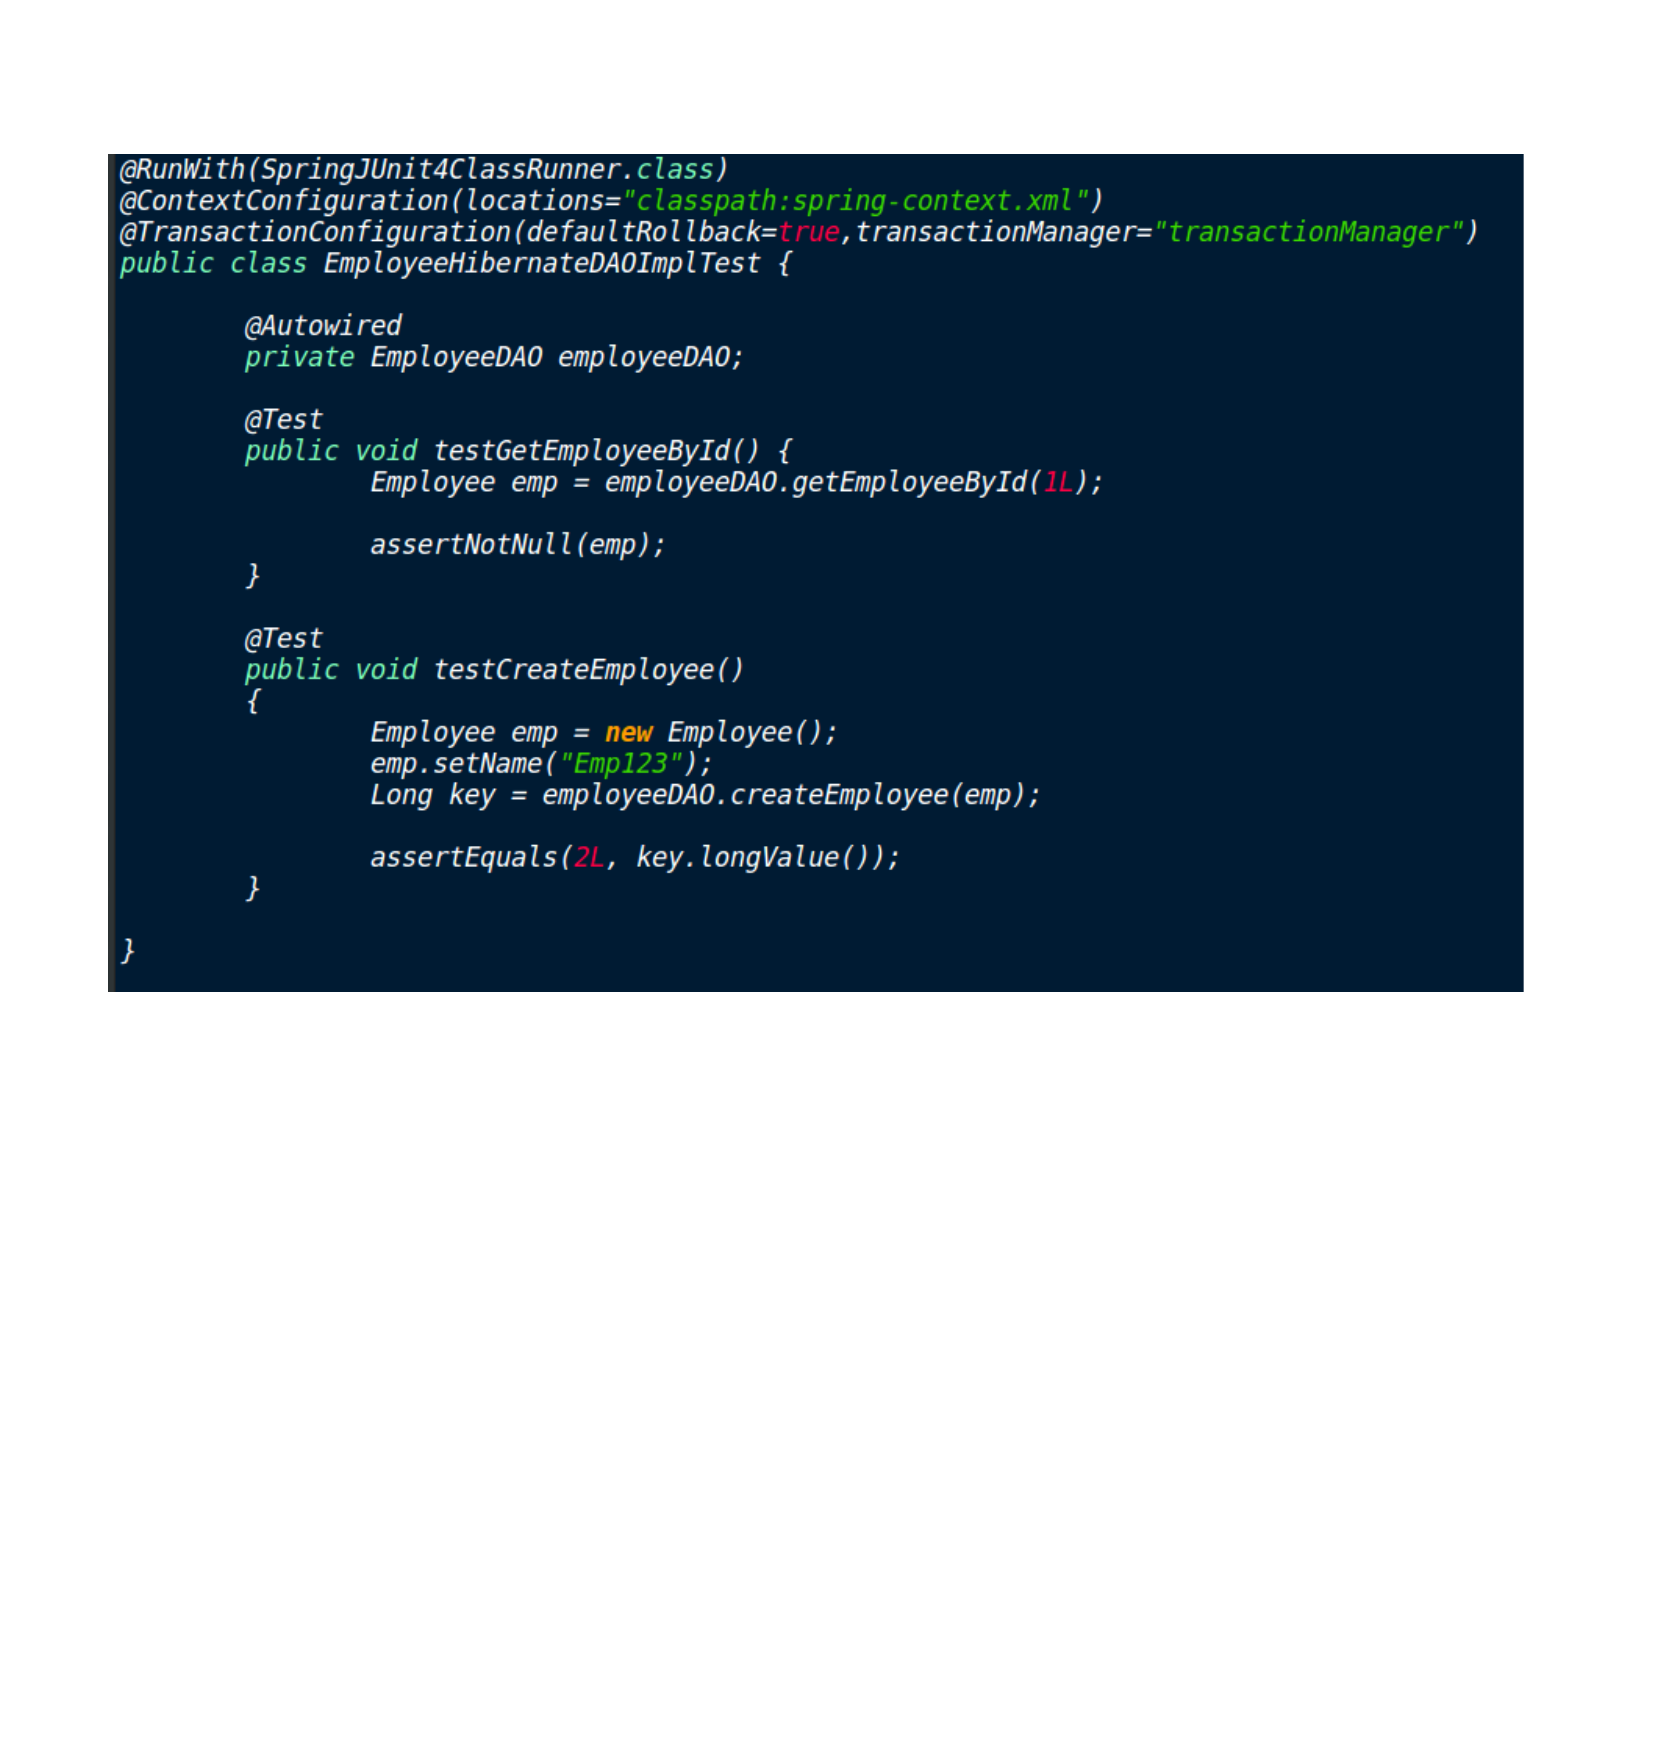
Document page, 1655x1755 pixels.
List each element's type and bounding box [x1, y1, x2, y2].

text_box [108, 154, 1524, 993]
